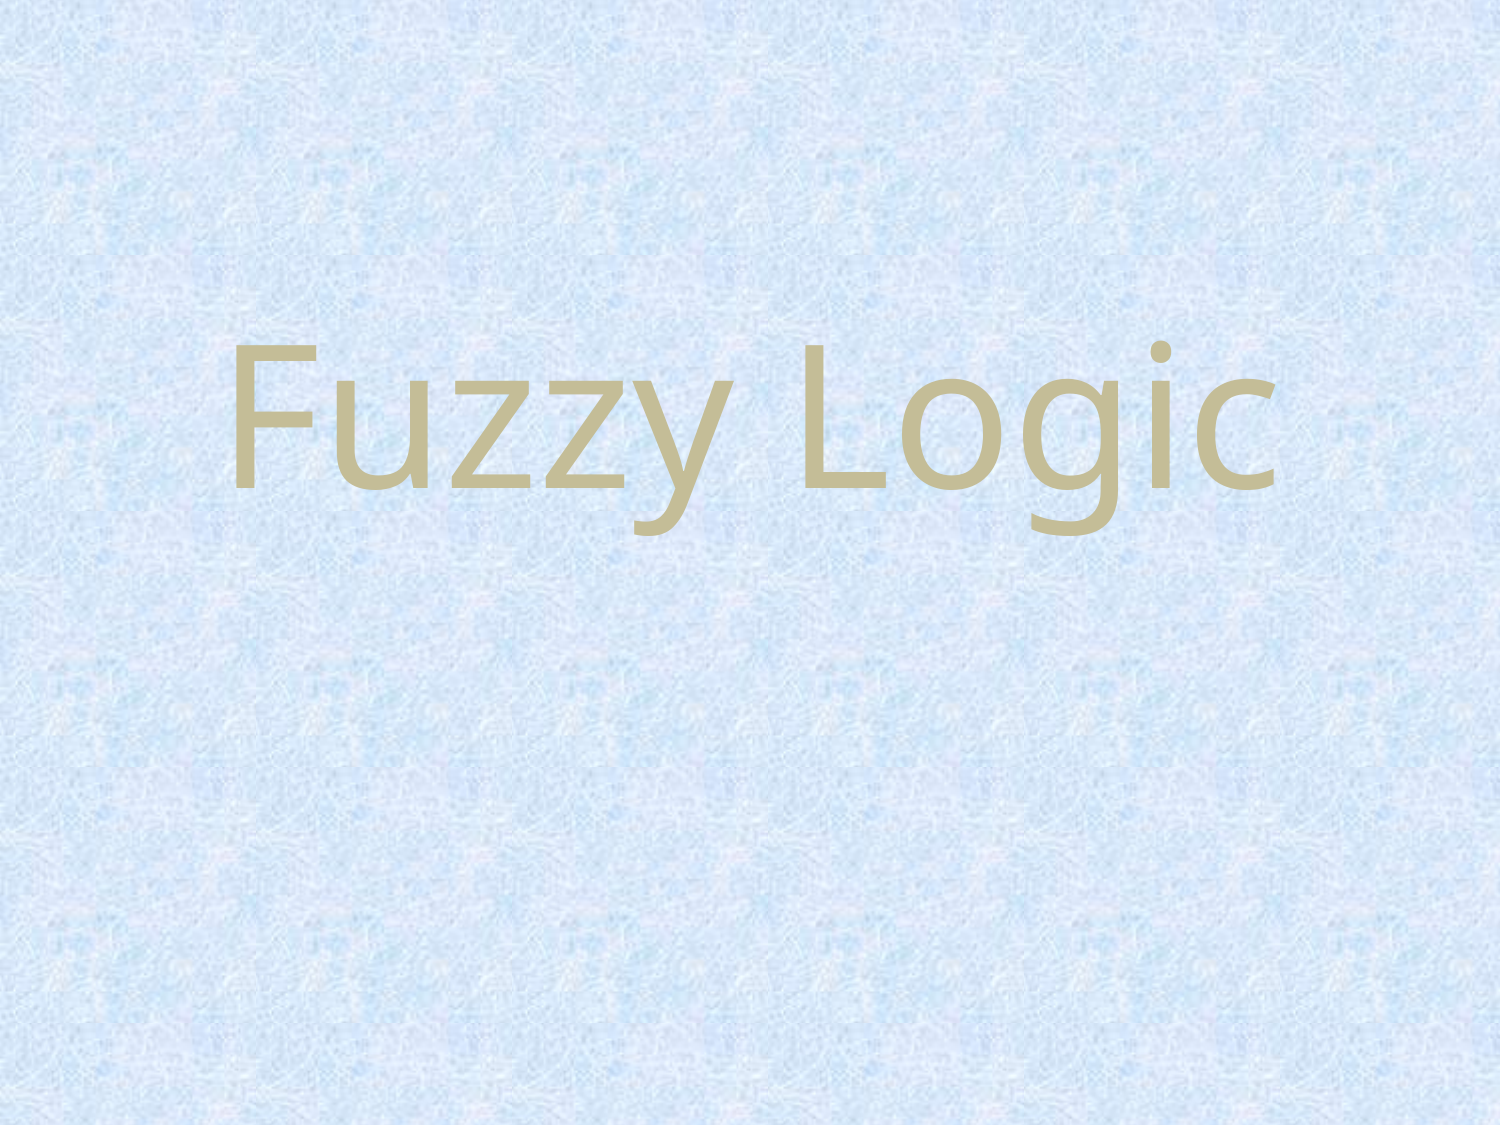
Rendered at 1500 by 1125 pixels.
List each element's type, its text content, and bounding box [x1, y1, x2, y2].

picture [0, 0, 1500, 1125]
list Fuzzy Logic [75, 37, 1425, 780]
